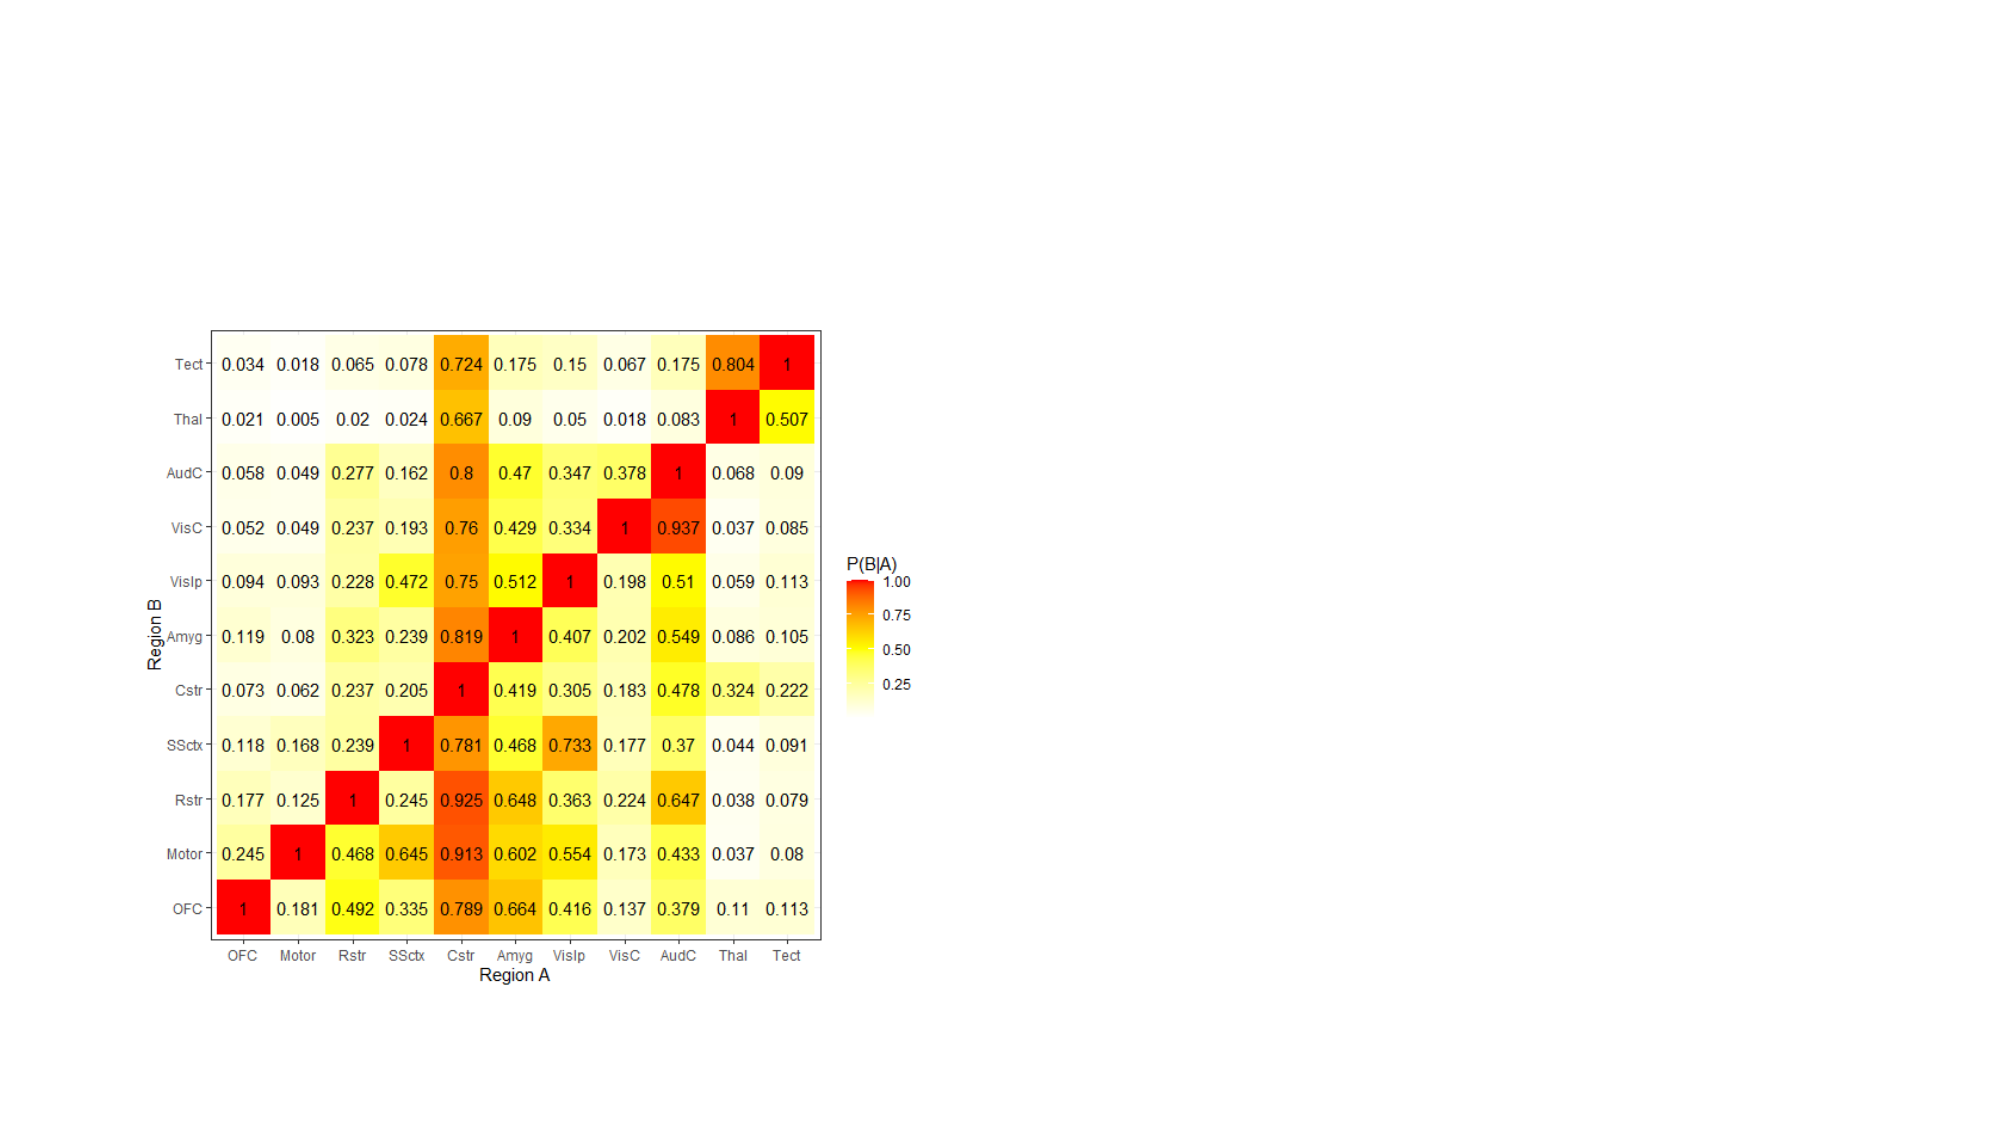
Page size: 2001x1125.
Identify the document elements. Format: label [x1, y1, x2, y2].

list [137, 261, 929, 1054]
